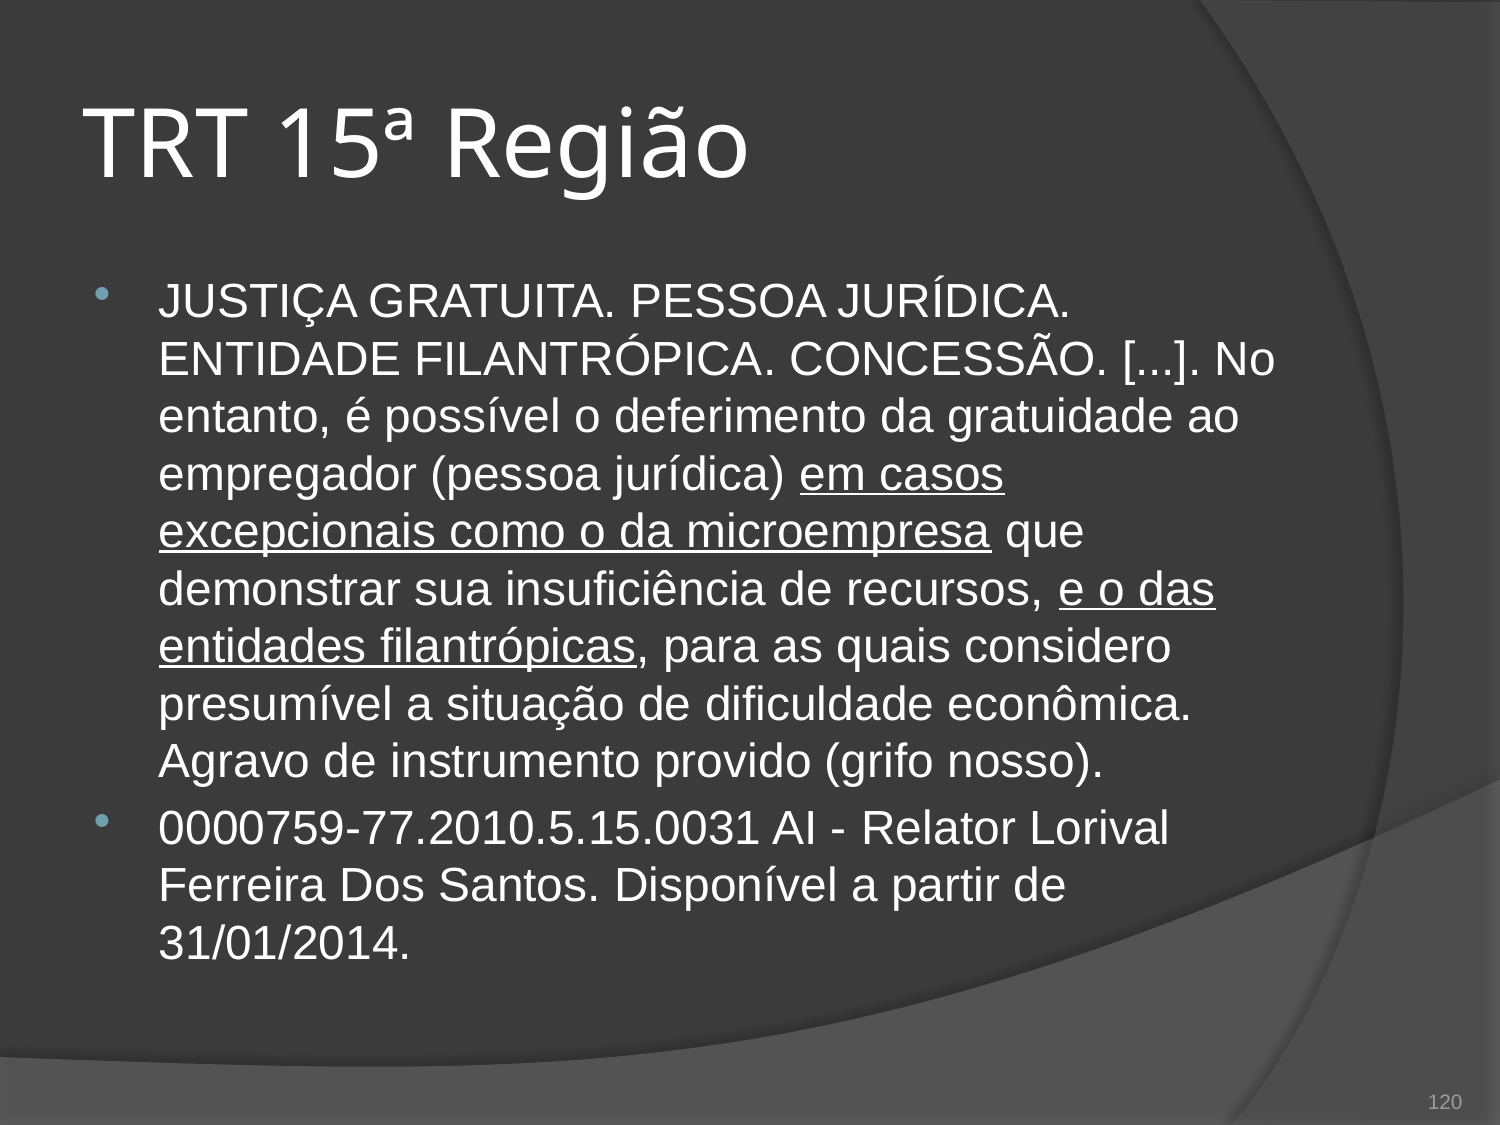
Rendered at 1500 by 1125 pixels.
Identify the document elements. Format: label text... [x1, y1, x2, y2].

title TRT 15ª Região [75, 45, 1300, 233]
list JUSTIÇA GRATUITA. PESSOA JURÍDICA. ENTIDADE FILANTRÓPICA. CONCESSÃO. [...]. No entanto, é possível o deferimento da gratuidade ao empregador (pessoa jurídica) em casos excepcionais como o da microempresa que demonstrar sua insuficiência de recursos, e o das entidades filantrópicas, para as quais considero presumível a situação de dificuldade econômica. Agravo de instrumento provido (grifo nosso). 0000759-77.2010.5.15.0031 AI - Relator Lorival Ferreira Dos Santos. Disponível a partir de 31/01/2014. [75, 262, 1300, 1005]
slide_number 120 [1337, 1053, 1463, 1114]
